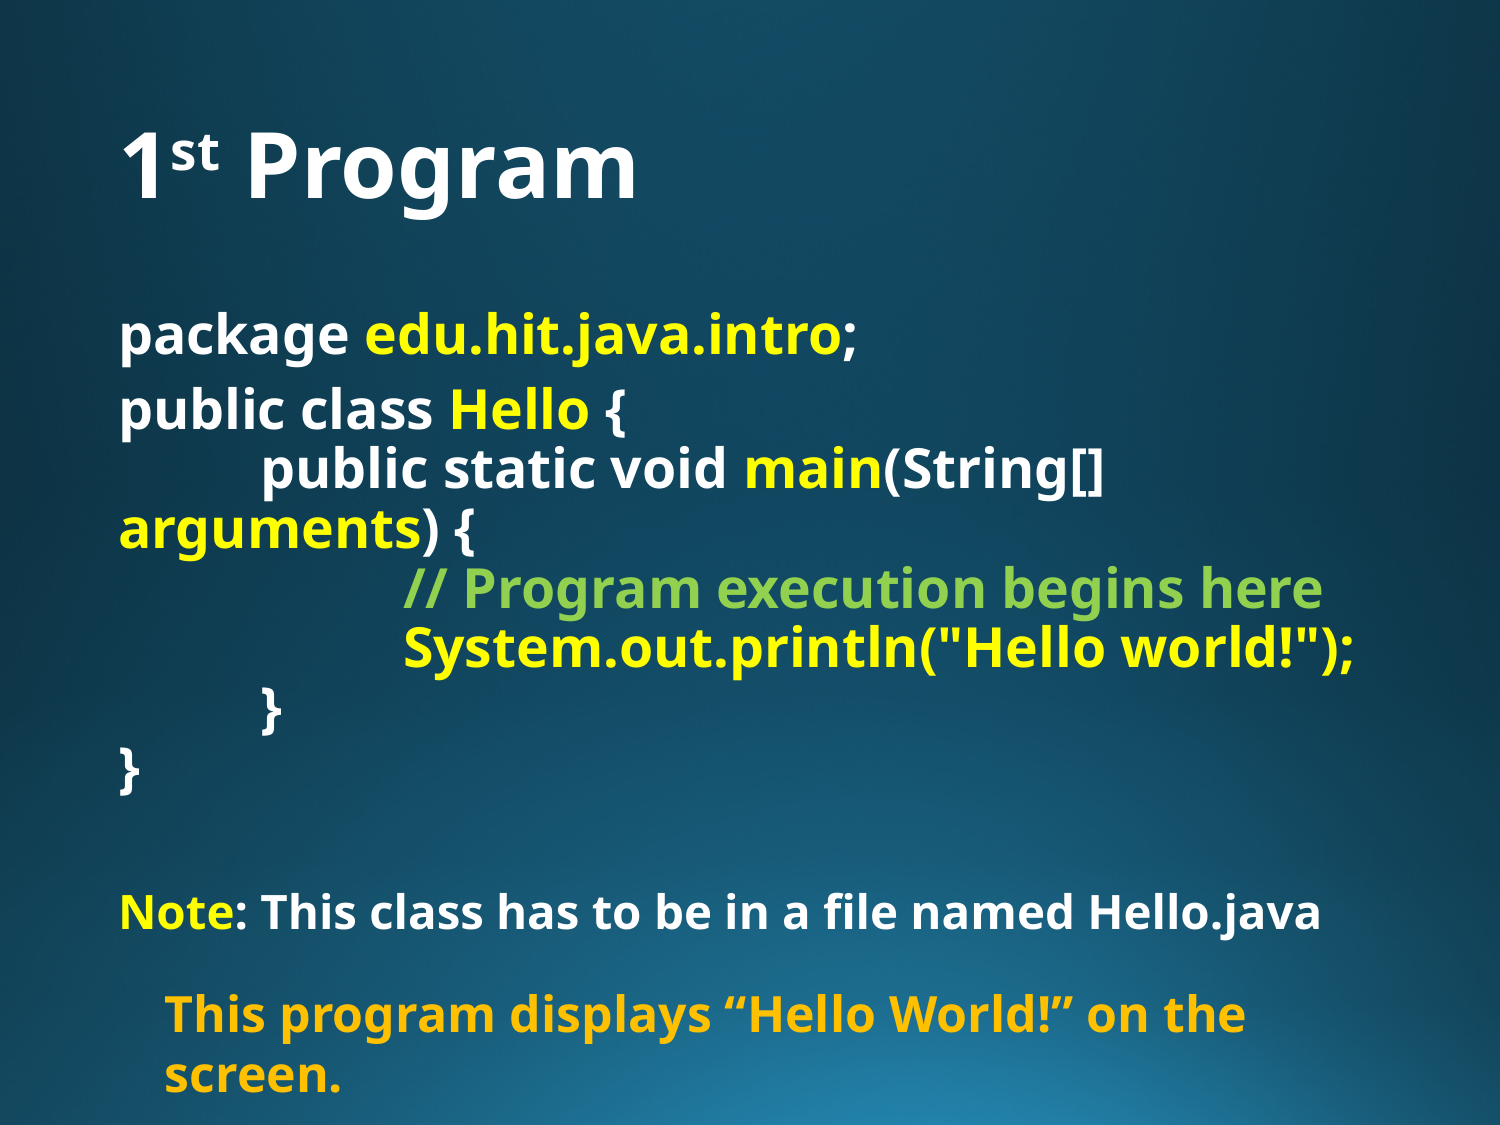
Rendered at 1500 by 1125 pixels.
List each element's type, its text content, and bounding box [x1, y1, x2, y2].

list package edu.hit.java.intro; public class Hello { public static void main(String[] arguments) { // Program execution begins here System.out.println("Hello world!"); } } Note: This class has to be in a file named Hello.java [103, 299, 1397, 1014]
text_box This program displays “Hello World!” on the screen. [149, 975, 1310, 1111]
title 1st Program [103, 59, 1397, 278]
picture [0, 0, 1500, 1125]
